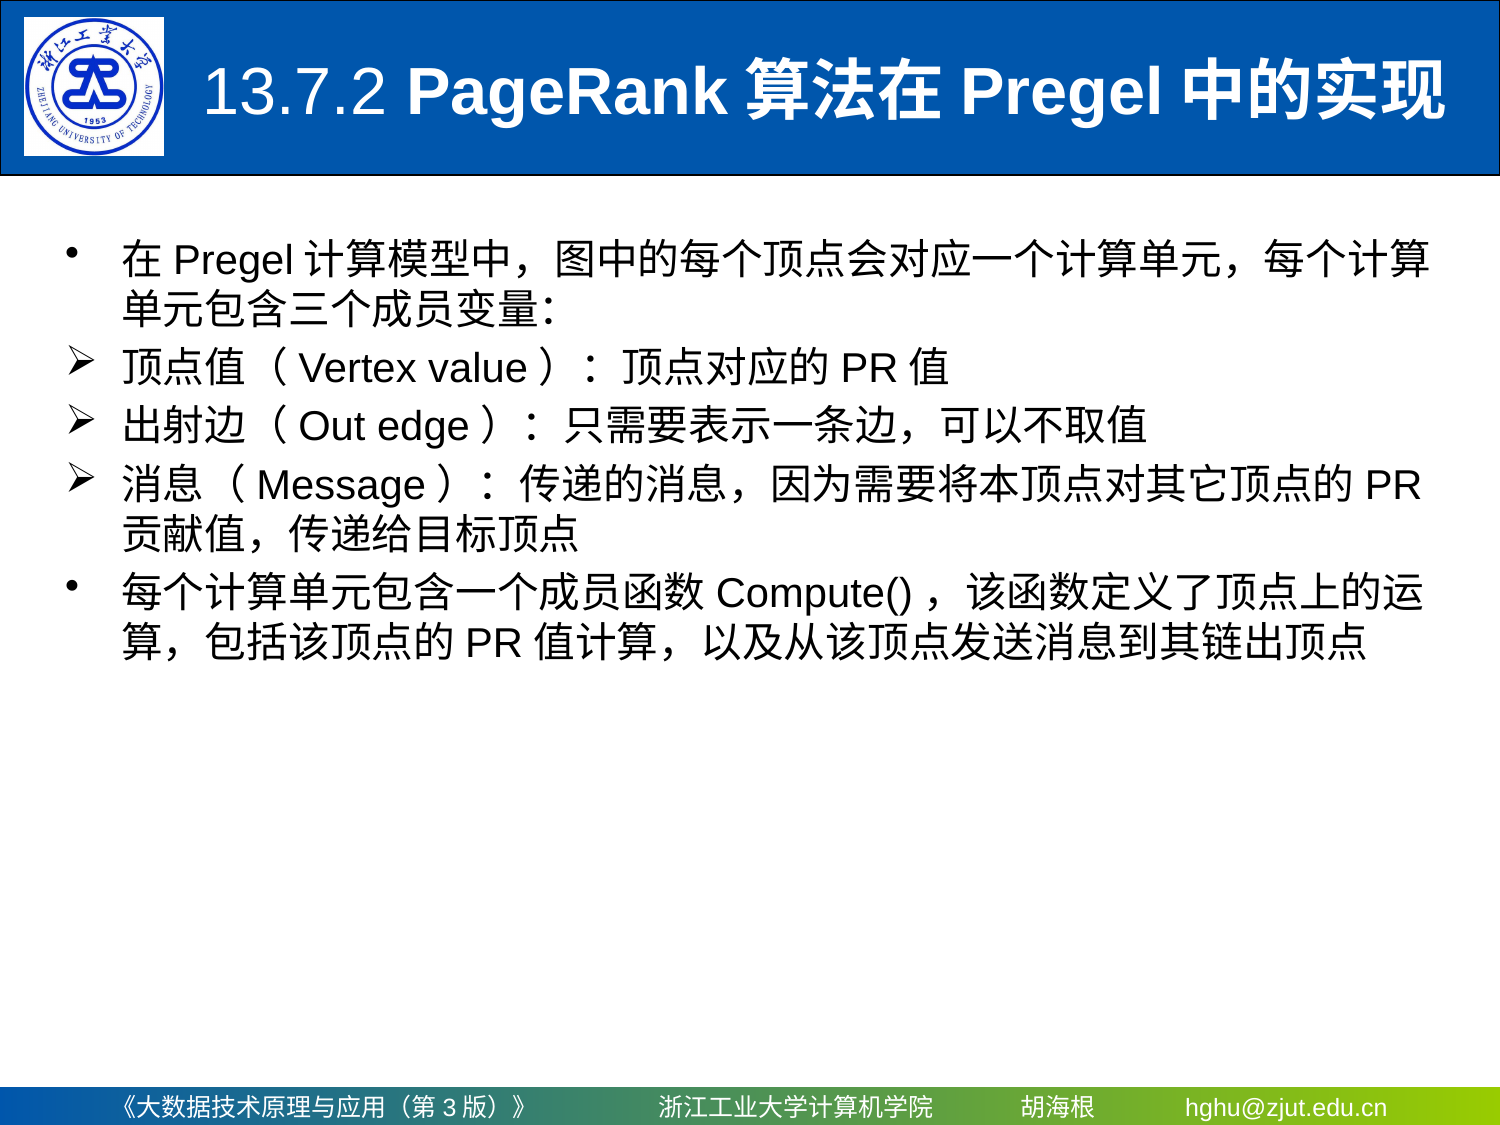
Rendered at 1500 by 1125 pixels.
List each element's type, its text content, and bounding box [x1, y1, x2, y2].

title 13.7.2 PageRank算法在Pregel中的实现 [187, 12, 1500, 163]
picture [0, 176, 1500, 1088]
list 在Pregel计算模型中，图中的每个顶点会对应一个计算单元，每个计算单元包含三个成员变量： 顶点值（Vertex value）：顶点对应的PR值 出射边（Out edge）：只需要表示一条边，可以不取值 消息（Message）：传递的消息，因为需要将本顶点对其它顶点的PR贡献值，传递给目标顶点 每个计算单元包含一个成员函数Compute()，该函数定义了顶点上的运算，包括该顶点的PR值计算，以及从该顶点发送消息到其链出顶点 [49, 224, 1476, 1006]
picture [24, 17, 164, 156]
